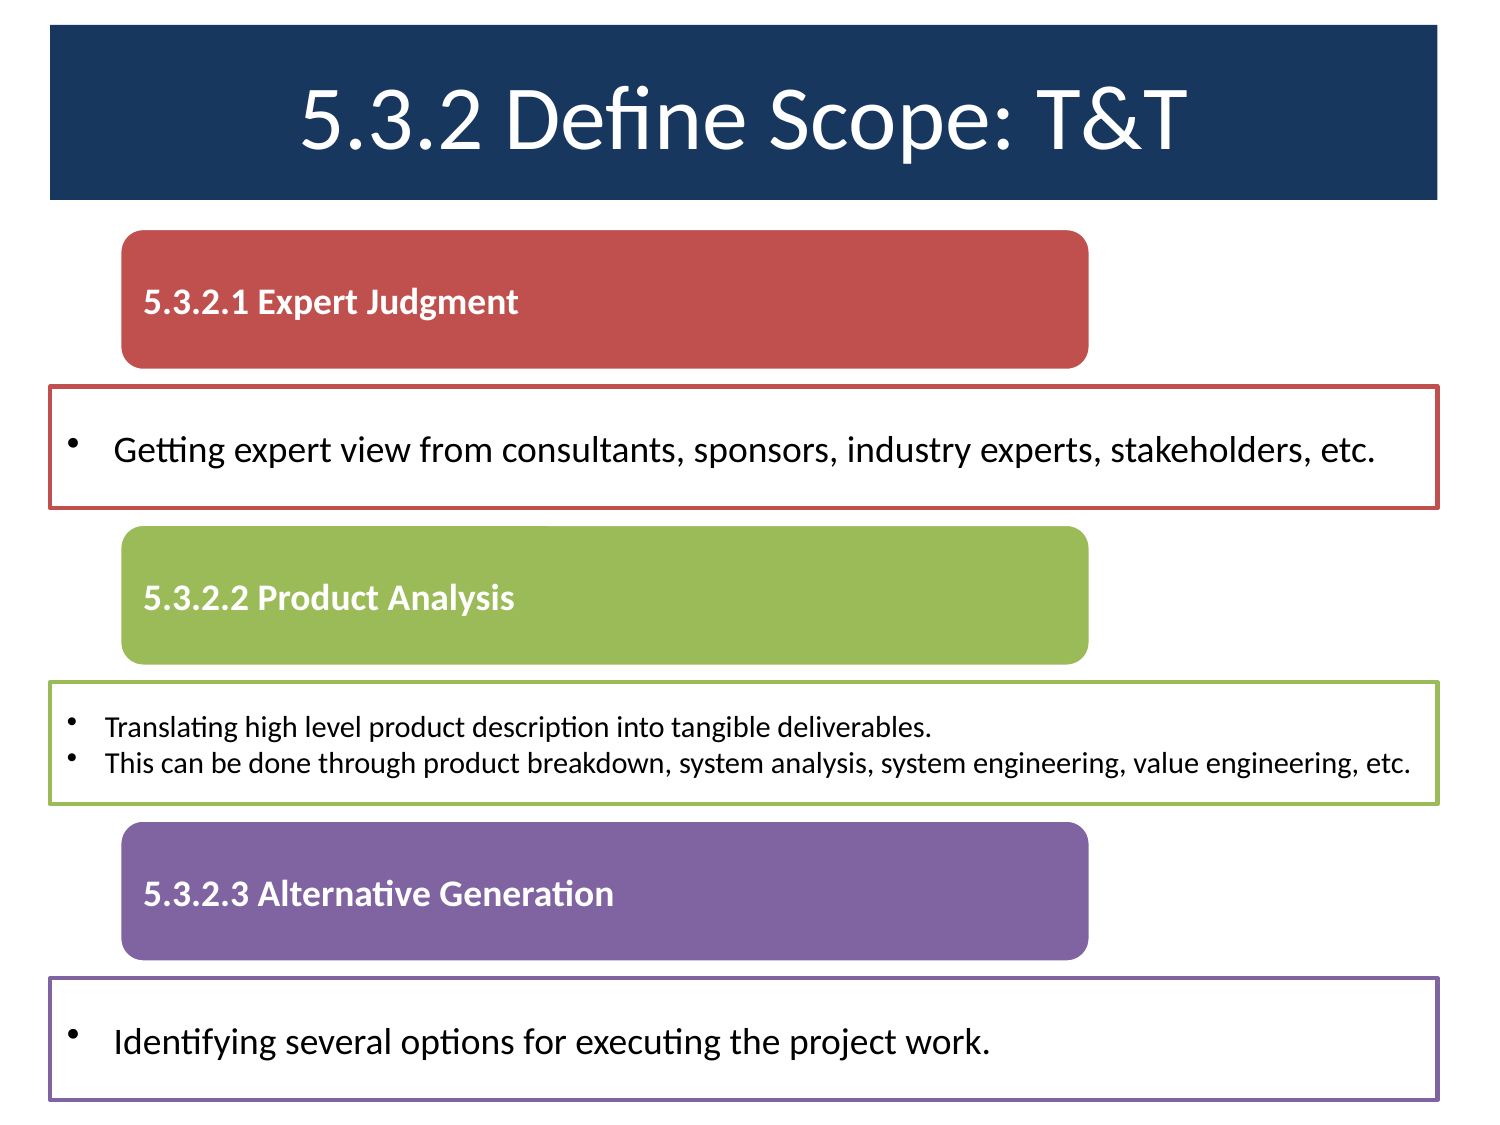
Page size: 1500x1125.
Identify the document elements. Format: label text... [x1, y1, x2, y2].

title 5.3.2 Define Scope: T&T [50, 24, 1438, 200]
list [49, 212, 1438, 1101]
